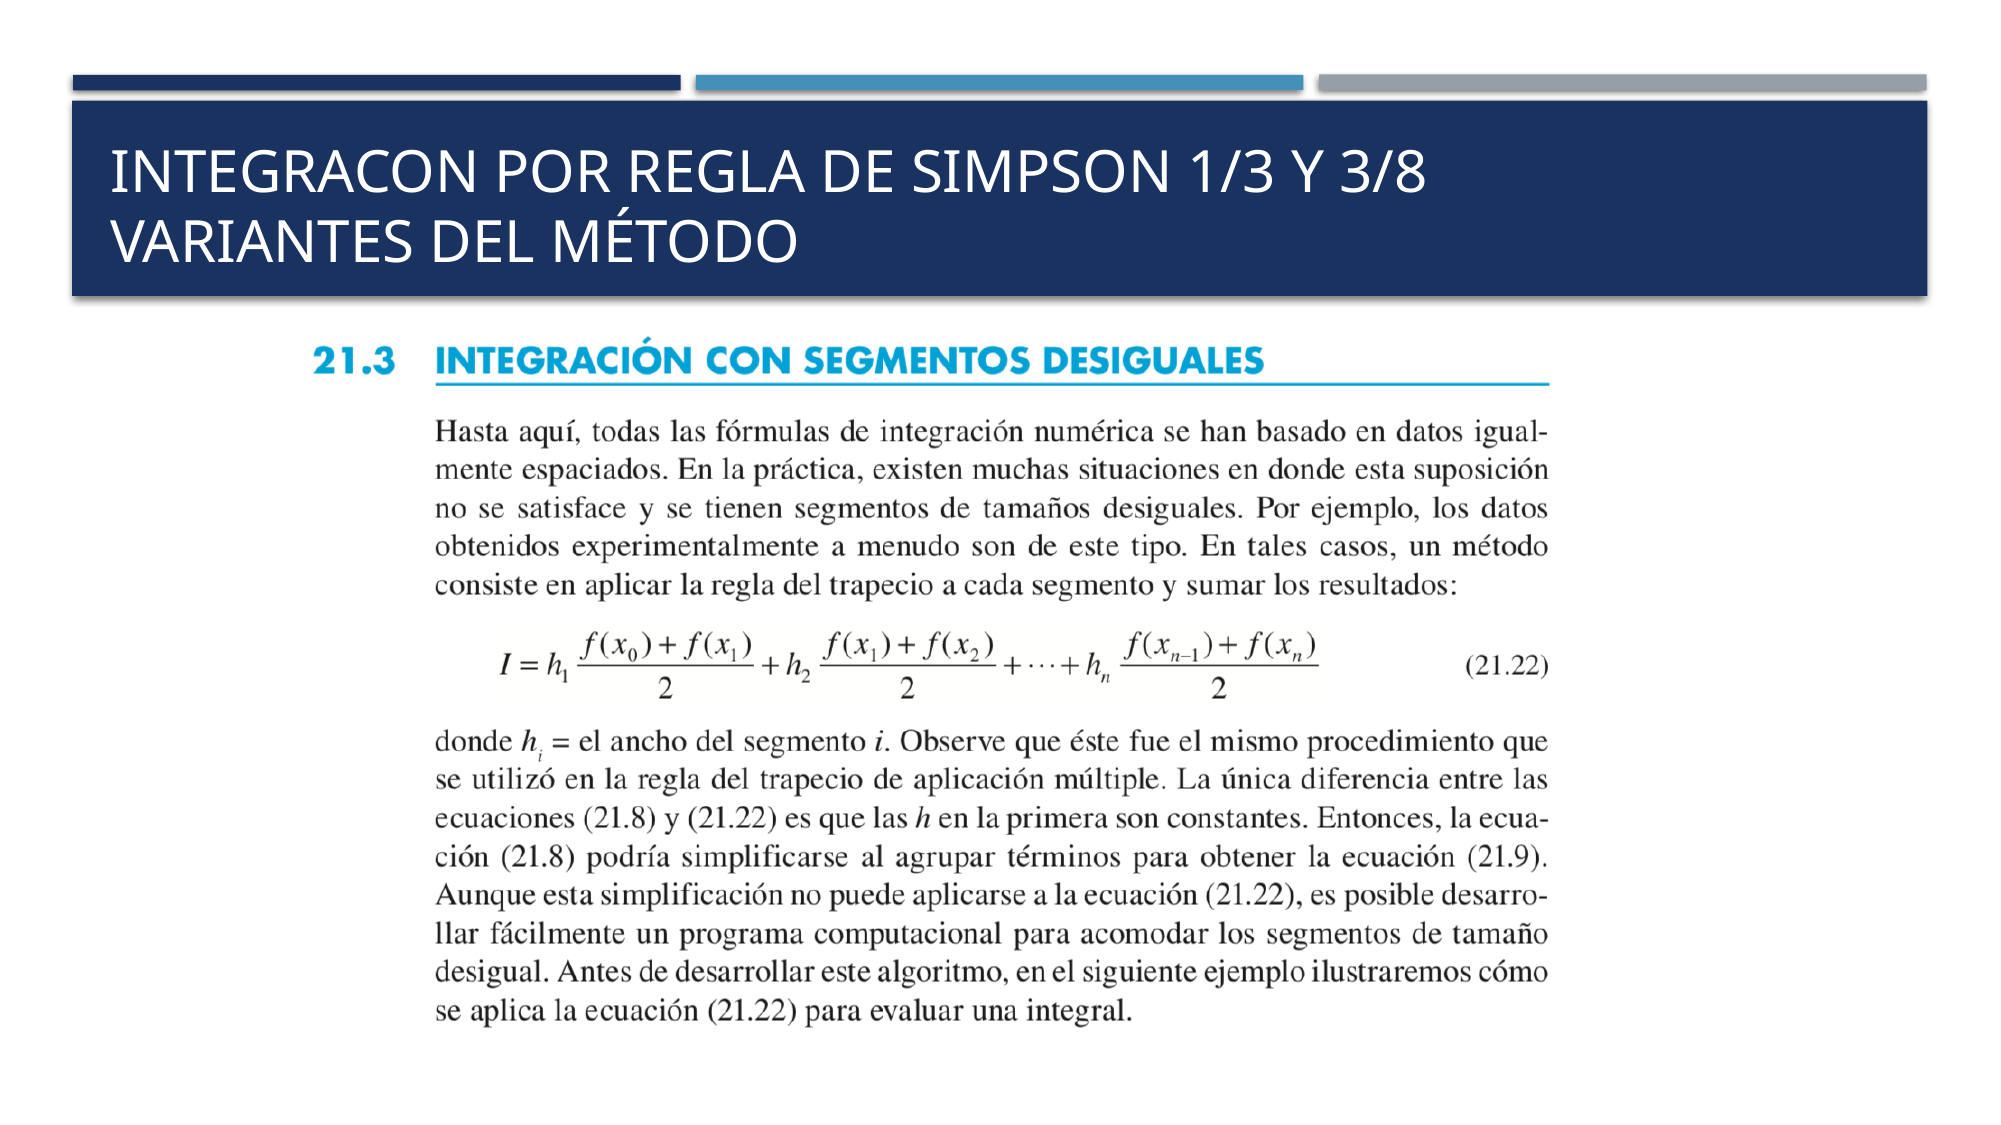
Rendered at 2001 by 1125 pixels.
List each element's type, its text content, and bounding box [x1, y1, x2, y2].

title INTEGRACON POR REGLA DE Simpson 1/3 y 3/8 variantes del método [95, 115, 1905, 282]
picture [278, 329, 1619, 1051]
